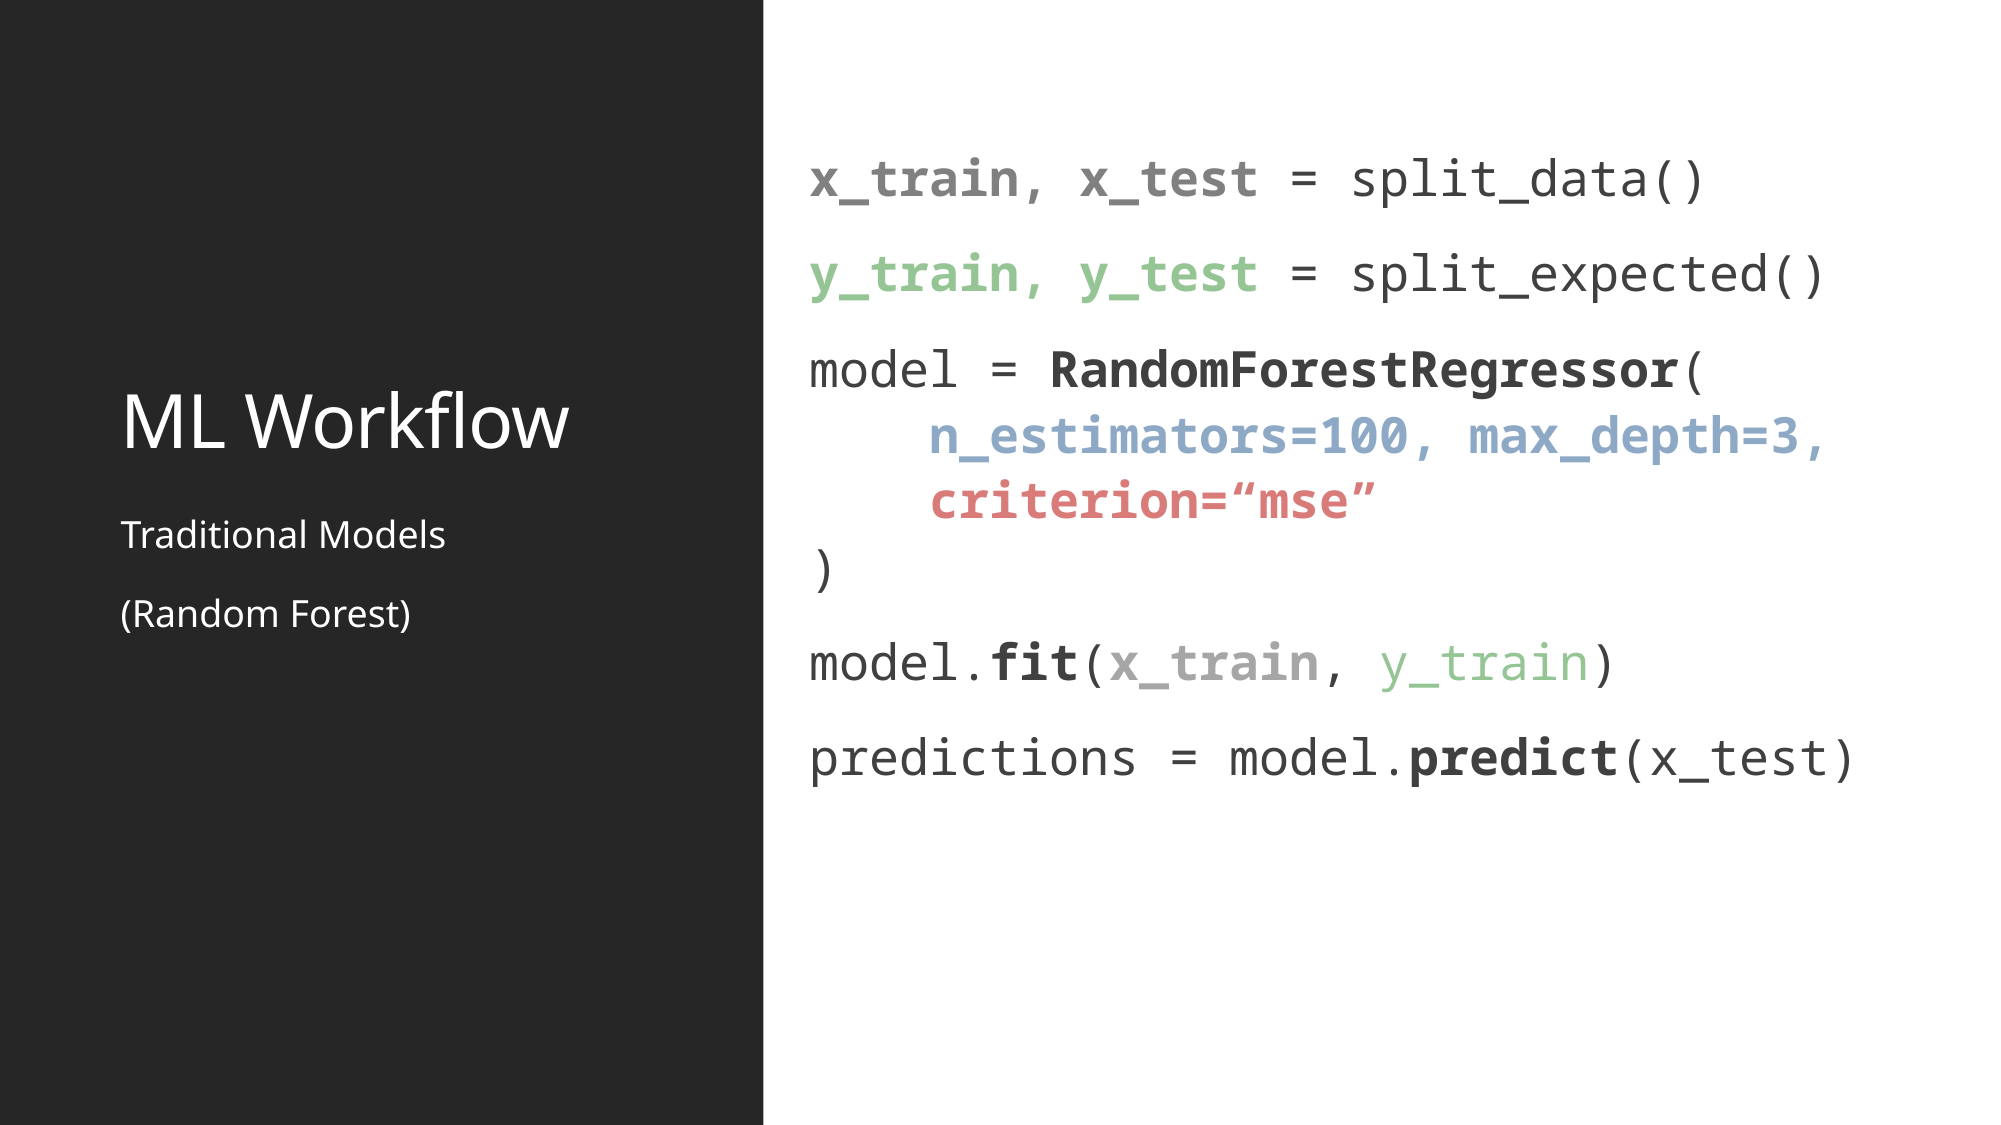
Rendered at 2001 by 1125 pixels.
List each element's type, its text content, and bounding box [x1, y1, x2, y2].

title ML Workflow [105, 128, 683, 473]
list x_train, x_test = split_data() y_train, y_test = split_expected() model = RandomForestRegressor( n_estimators=100, max_depth=3, criterion=“mse” ) model.fit(x_train, y_train) predictions = model.predict(x_test) [809, 133, 1953, 1002]
list Traditional Models (Random Forest) [105, 499, 683, 1002]
